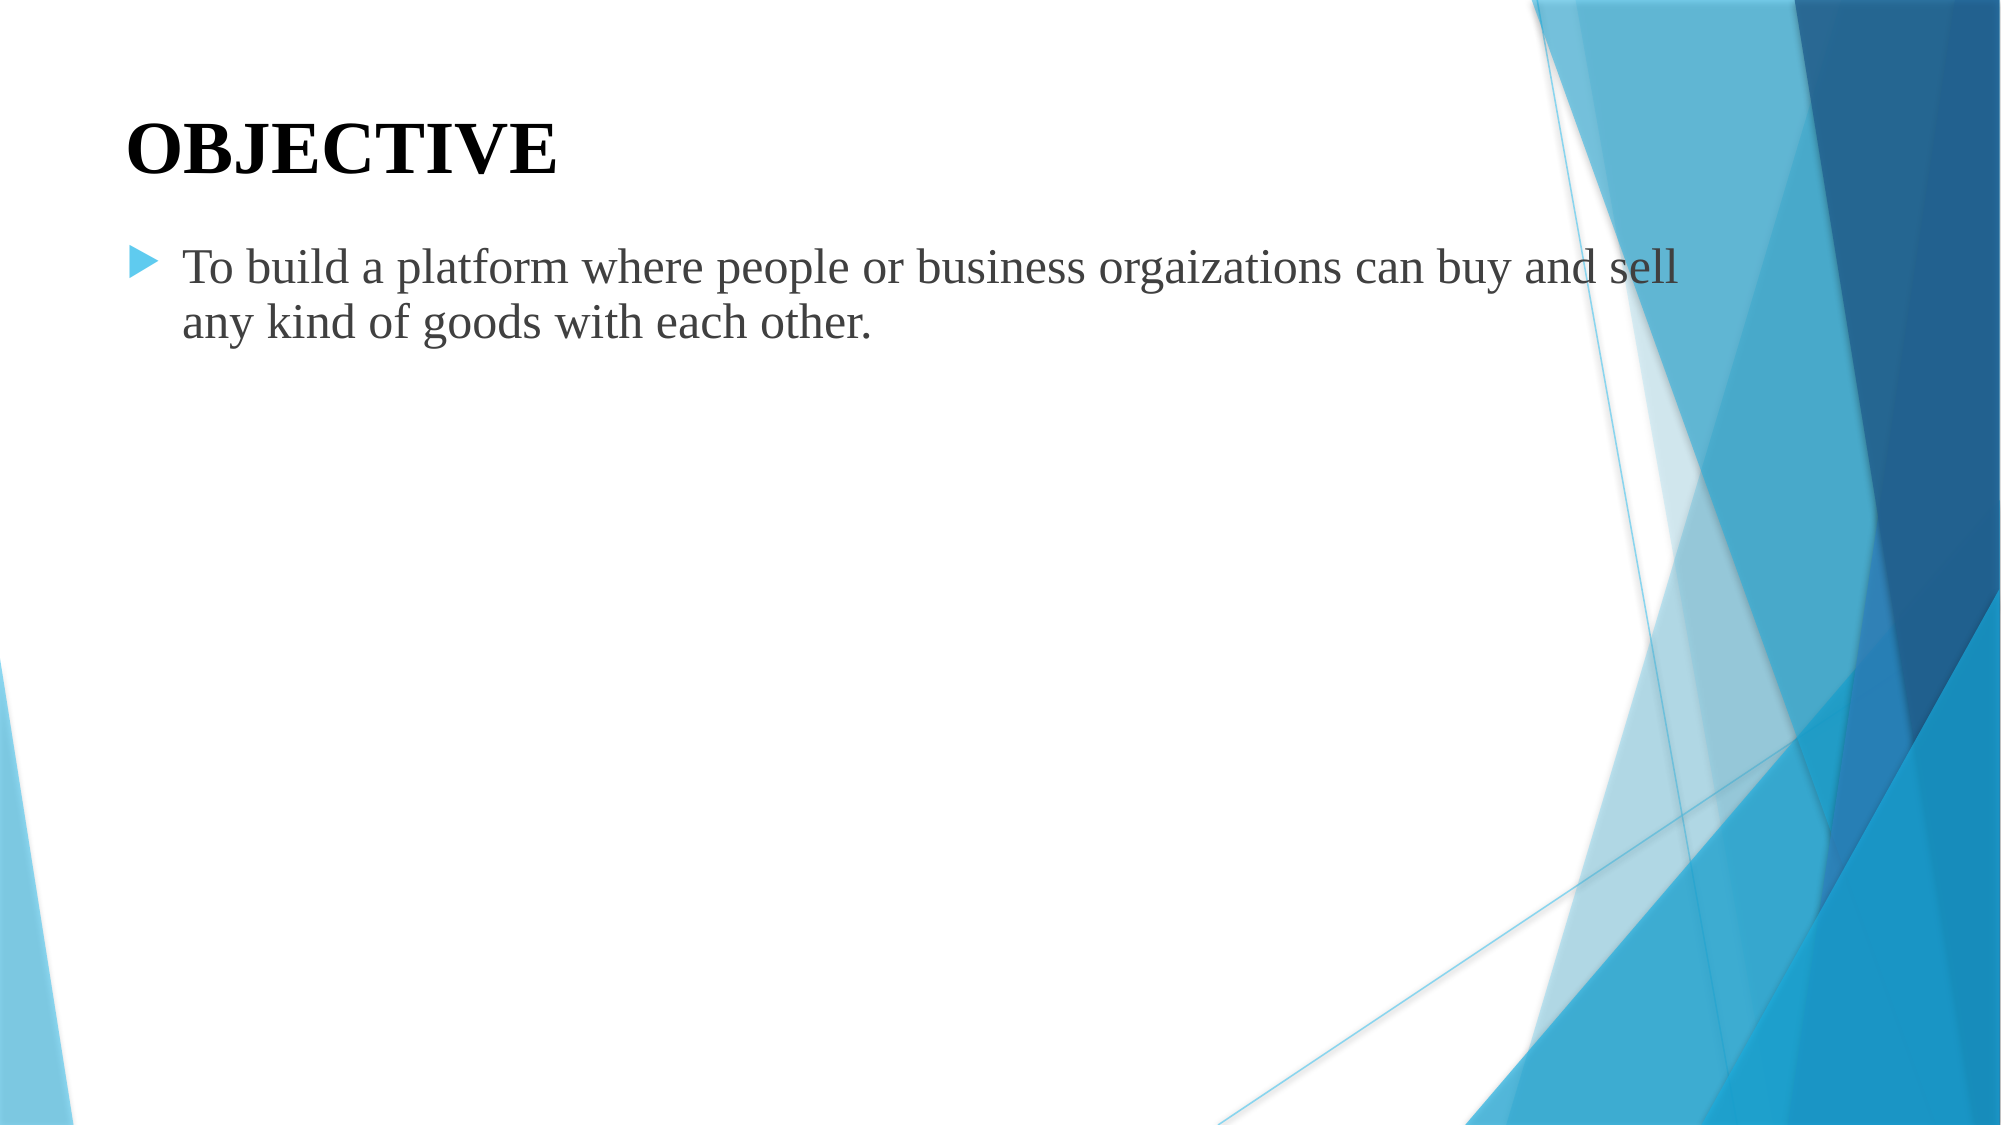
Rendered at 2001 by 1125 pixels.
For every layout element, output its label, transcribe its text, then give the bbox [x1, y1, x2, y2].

text_box To build a platform where people or business orgaizations can buy and sell any kind of goods with each other. [111, 231, 1724, 1090]
text_box OBJECTIVE [111, 99, 1522, 203]
